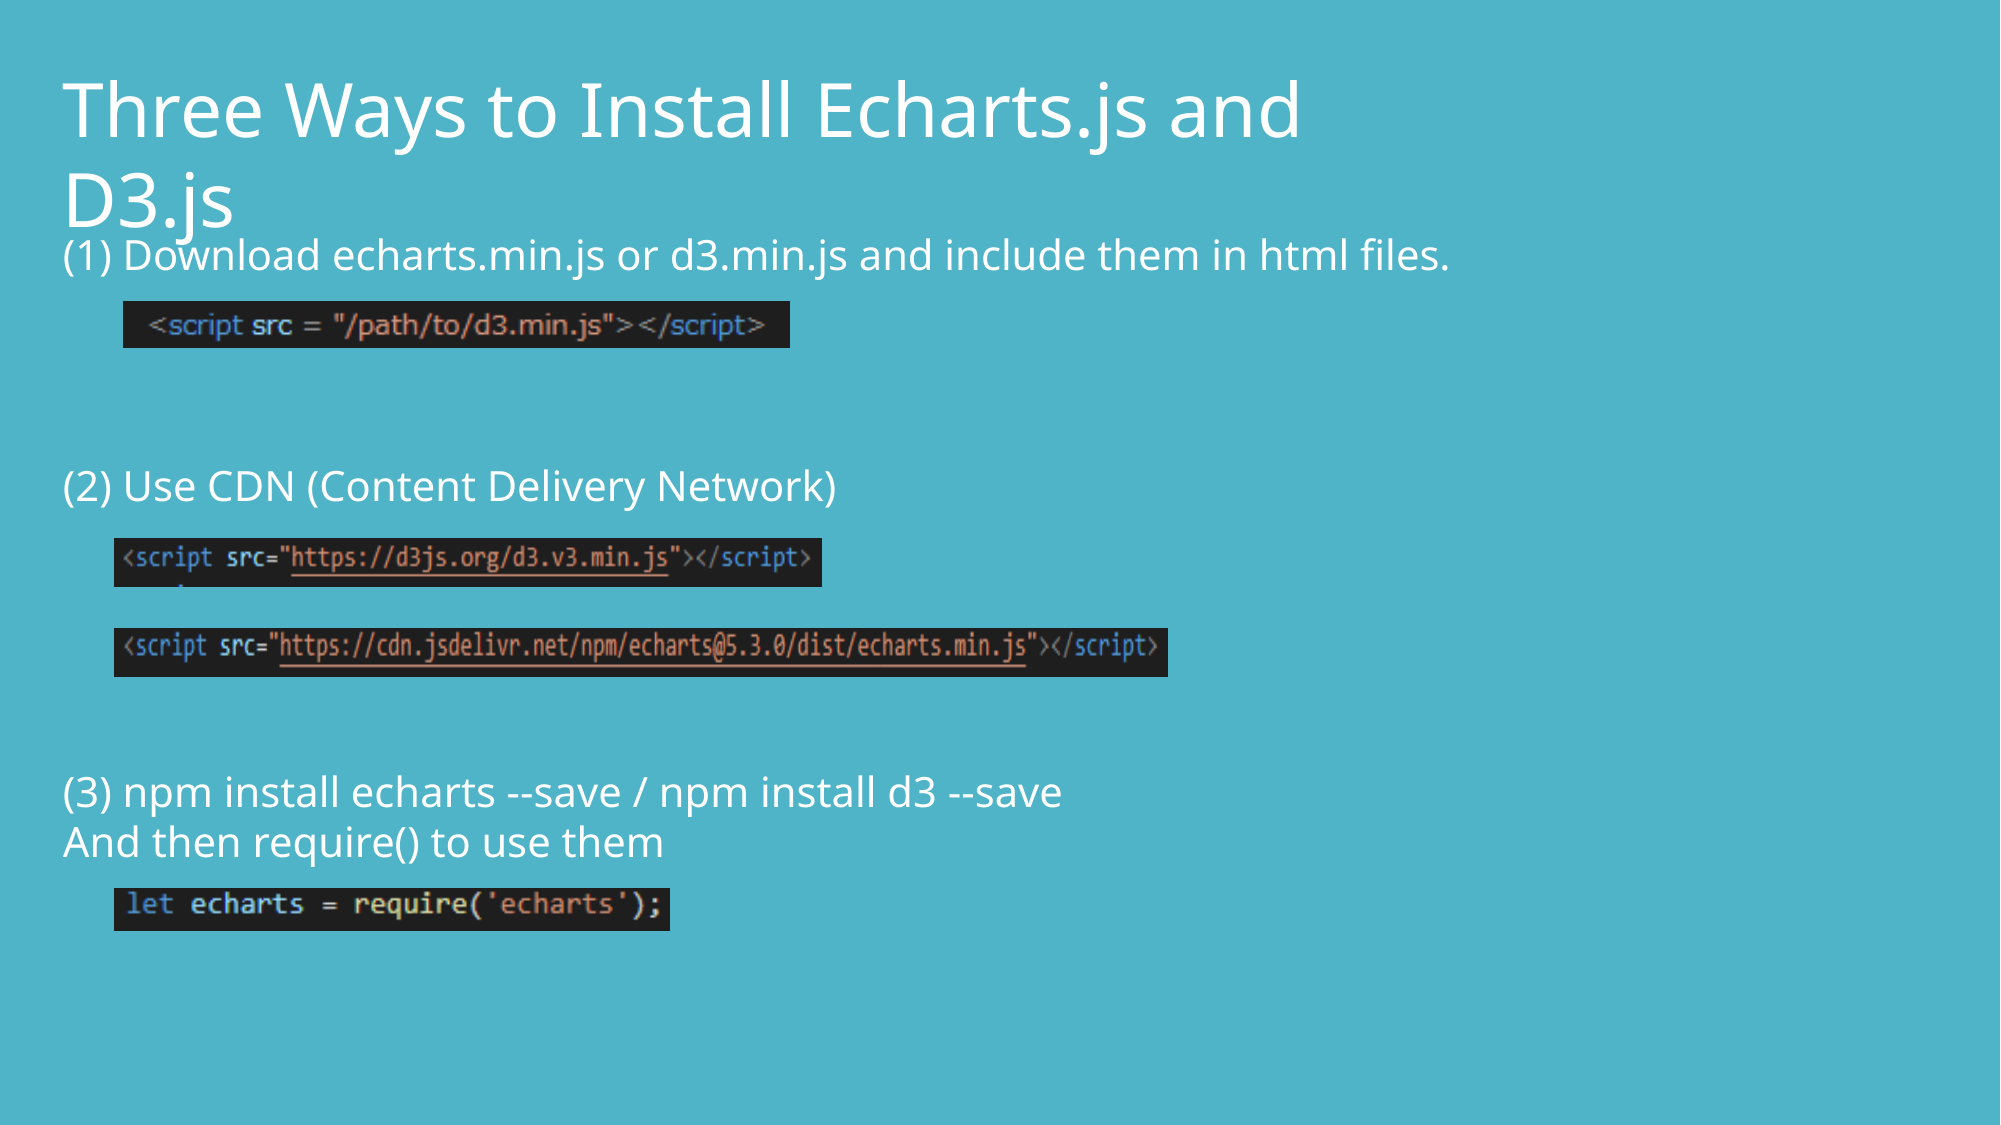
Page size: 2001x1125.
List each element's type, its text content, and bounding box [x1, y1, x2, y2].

picture [114, 538, 822, 587]
text_box (2) Use CDN (Content Delivery Network) [48, 452, 1449, 568]
text_box Three Ways to Install Echarts.js and D3.js [48, 54, 1490, 221]
text_box (1) Download echarts.min.js or d3.min.js and include them in html files. [48, 221, 1532, 286]
text_box (3) npm install echarts --save / npm install d3 --save And then require() to use them [48, 758, 1532, 974]
picture [123, 300, 791, 348]
picture [113, 887, 671, 931]
picture [114, 628, 1168, 677]
